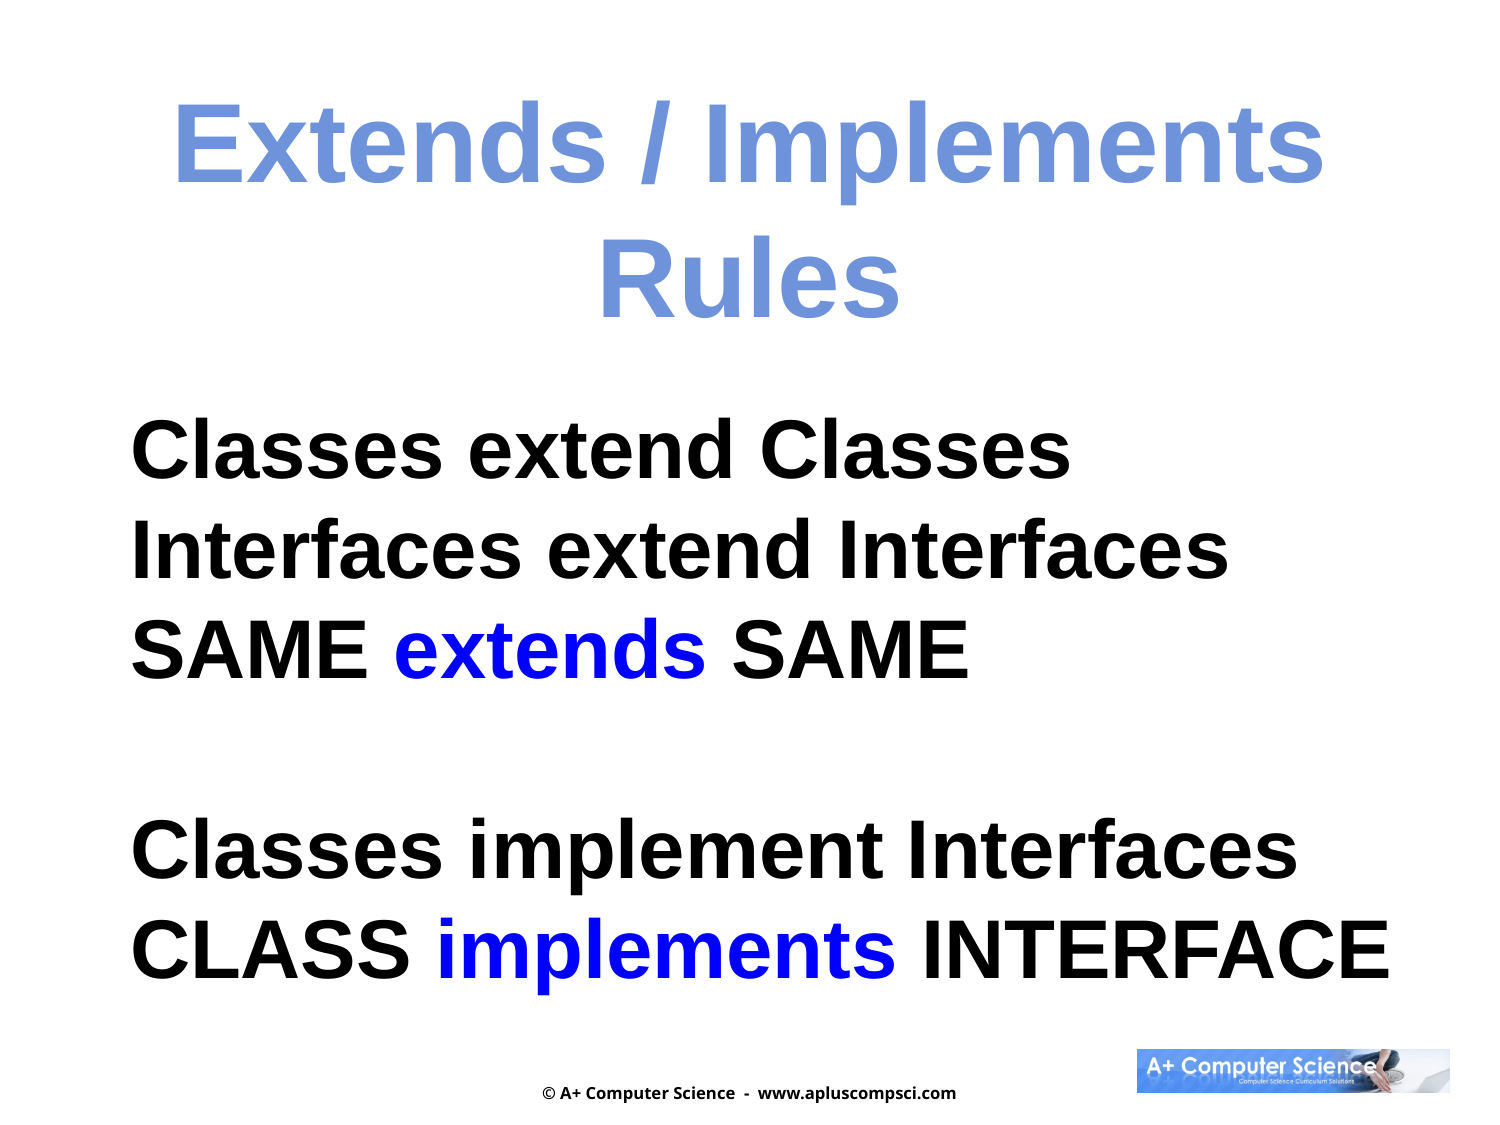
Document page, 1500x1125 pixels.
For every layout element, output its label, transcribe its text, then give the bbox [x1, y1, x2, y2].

text_box Classes extend Classes Interfaces extend Interfaces SAME extends SAME Classes implement Interfaces CLASS implements INTERFACE [115, 387, 1408, 1003]
footer © A+ Computer Science - www.apluscompsci.com [512, 1024, 988, 1101]
picture [1137, 1049, 1450, 1093]
text_box Extends / Implements Rules [0, 62, 1500, 348]
